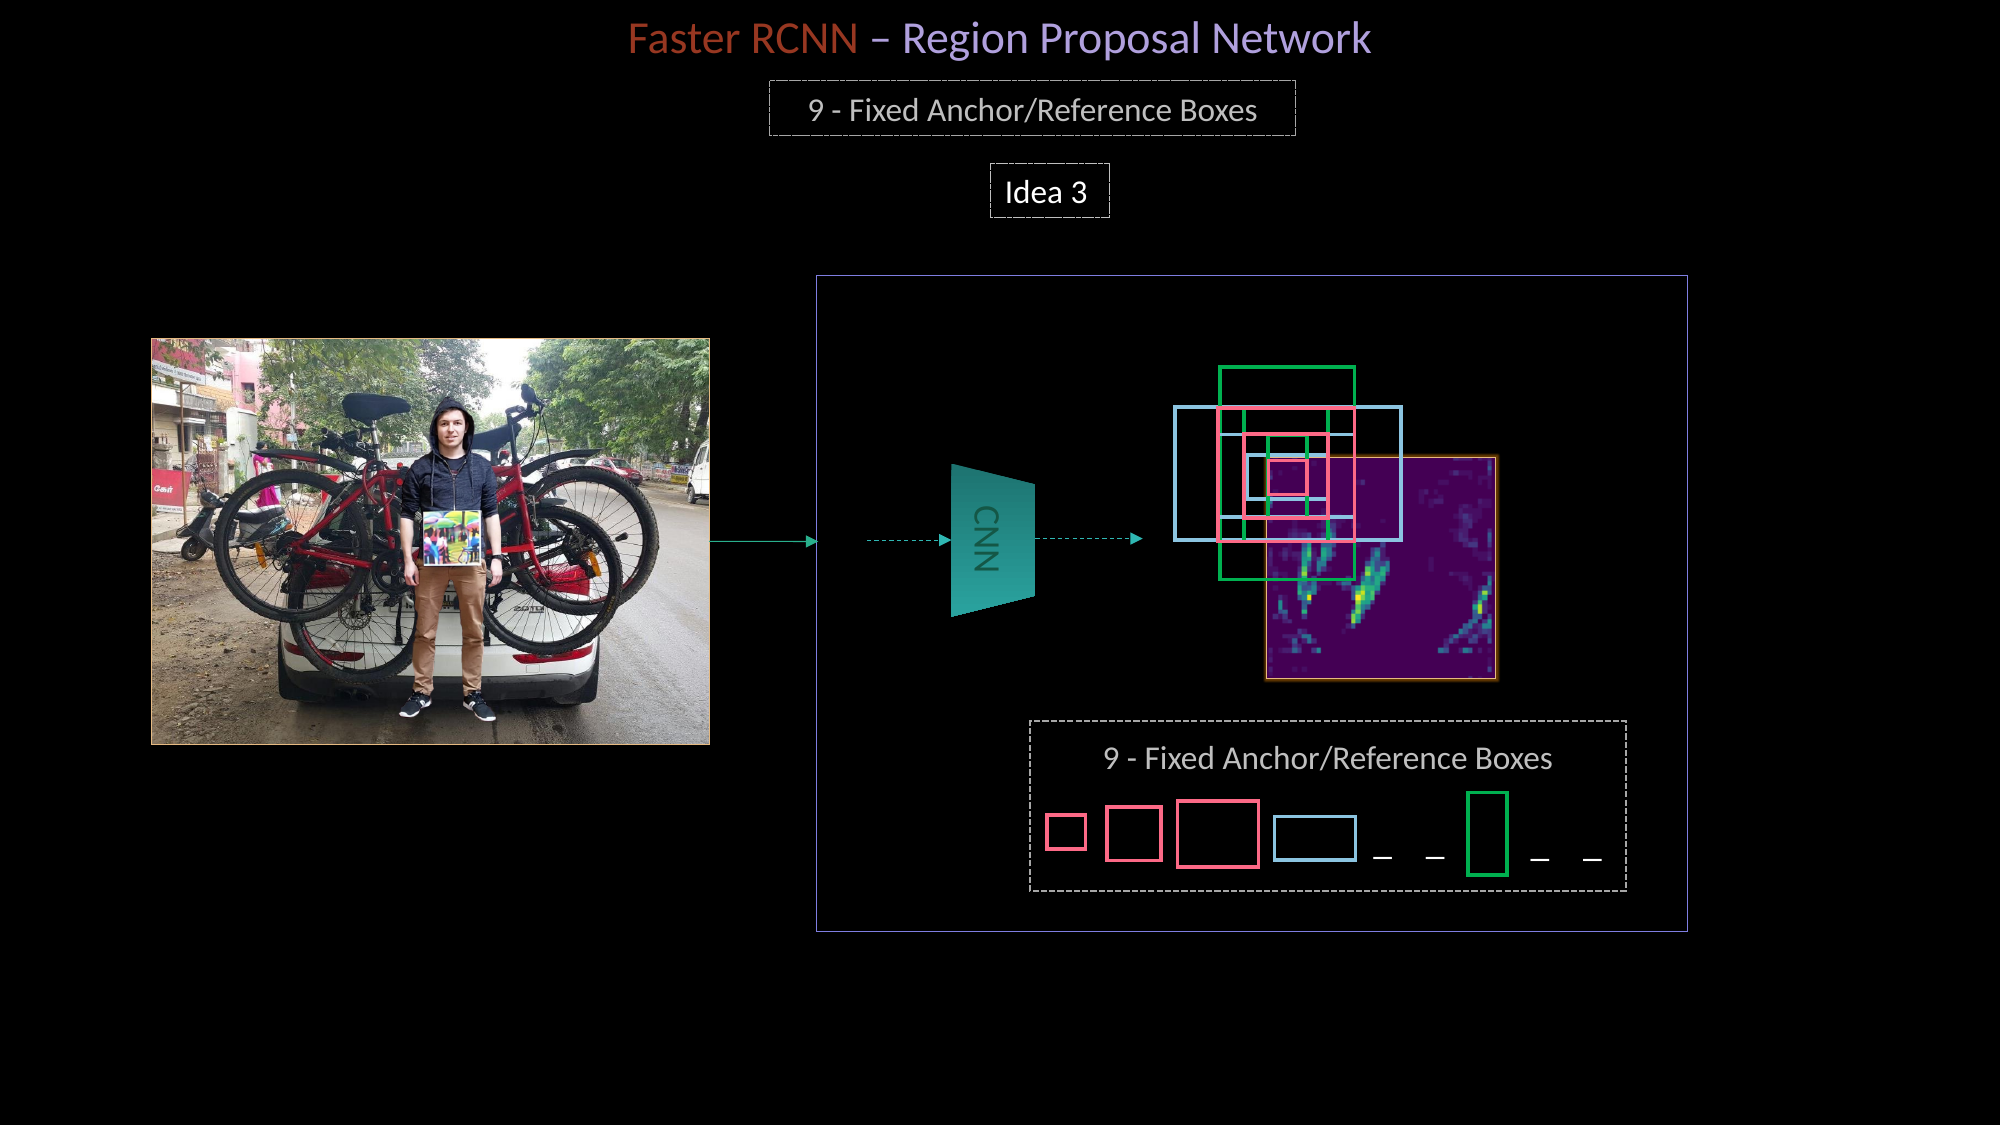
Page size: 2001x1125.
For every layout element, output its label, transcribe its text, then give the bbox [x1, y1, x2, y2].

text_box 9 - Fixed Anchor/Reference Boxes [1065, 728, 1592, 784]
text_box Idea 3 [990, 163, 1110, 218]
text_box Faster RCNN – Region Proposal Network [371, 0, 1629, 70]
text_box 9 - Fixed Anchor/Reference Boxes [769, 80, 1296, 136]
text_box CNN [950, 462, 1037, 618]
picture [1266, 457, 1496, 679]
picture [151, 338, 710, 745]
text_box [816, 275, 1688, 932]
